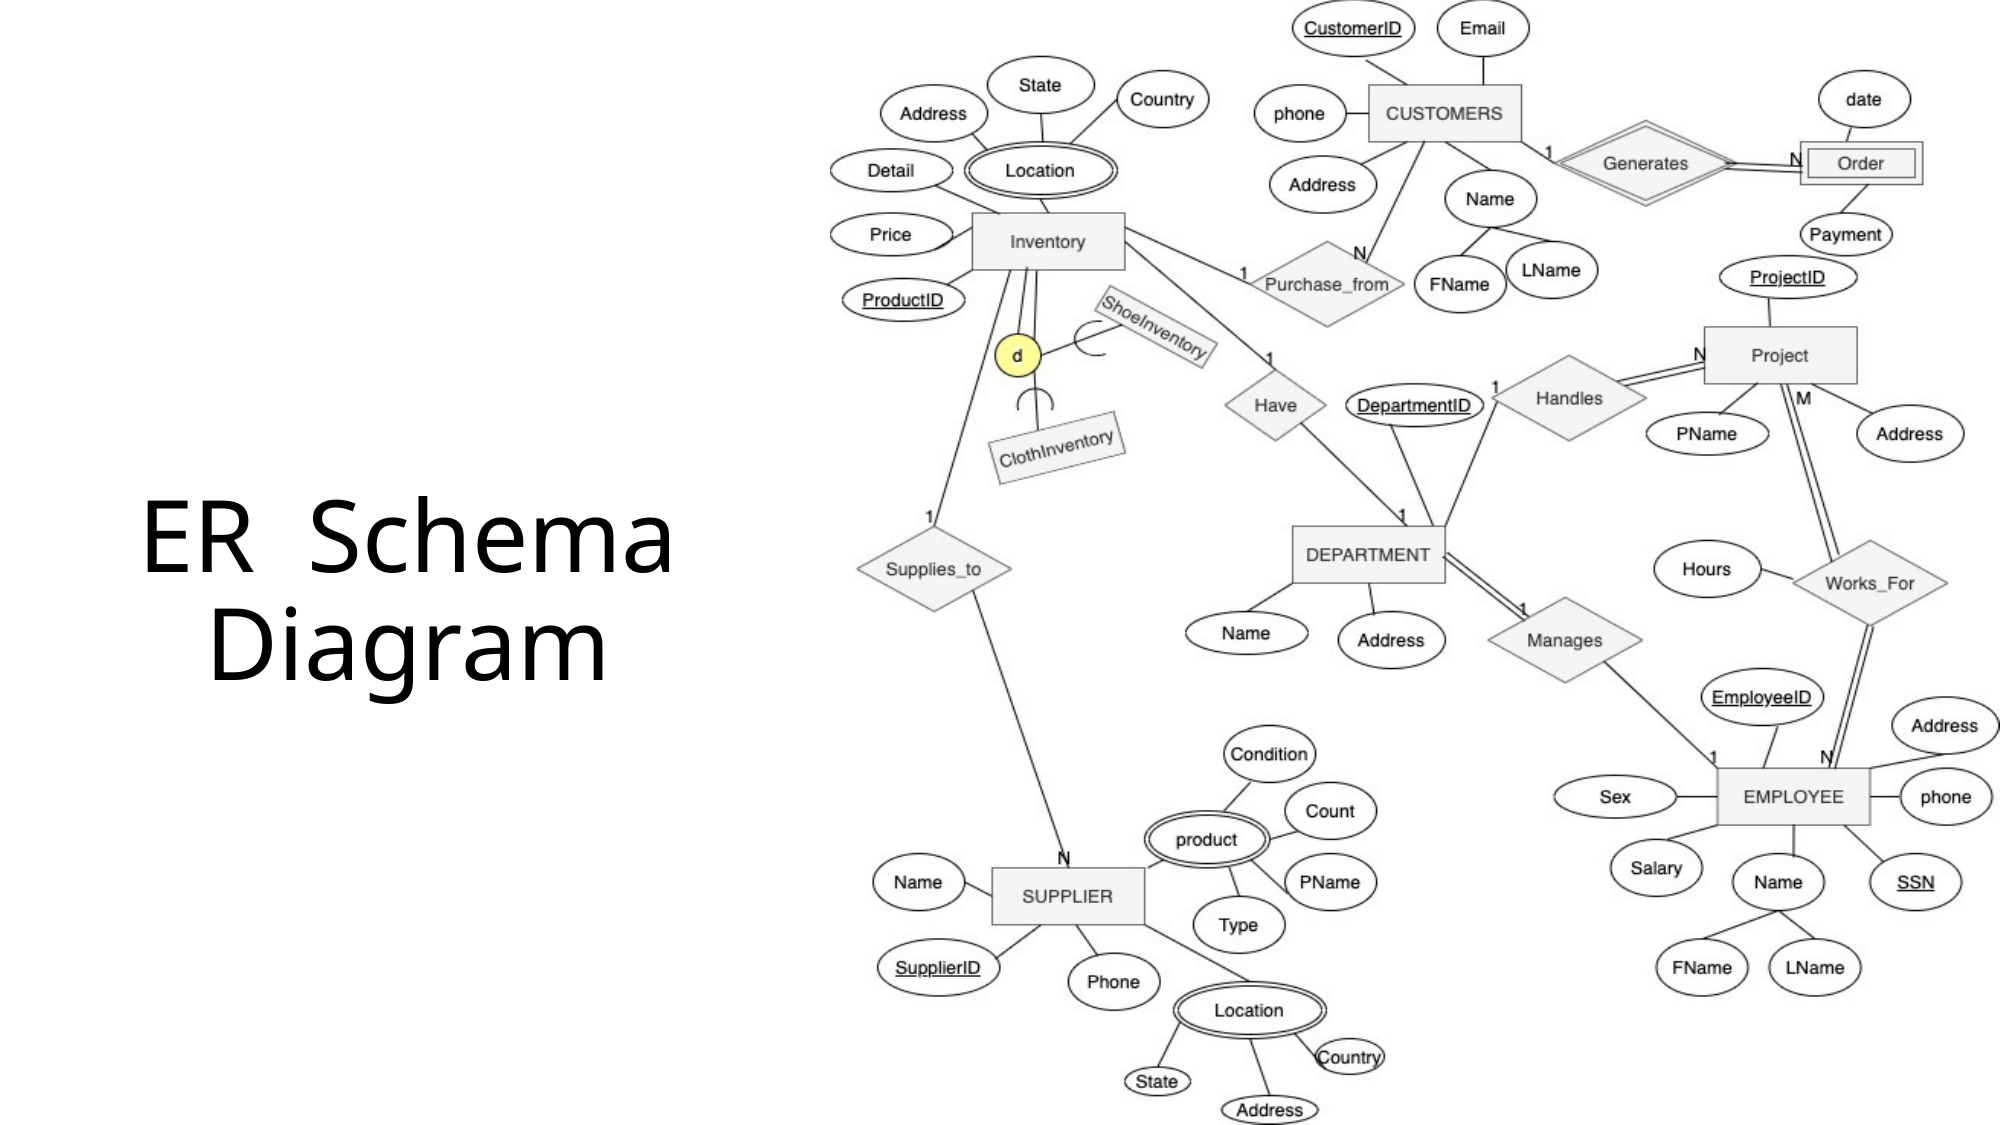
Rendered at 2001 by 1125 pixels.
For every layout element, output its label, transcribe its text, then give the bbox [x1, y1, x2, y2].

picture [830, 0, 2000, 1125]
title ER Schema Diagram [78, 184, 739, 710]
